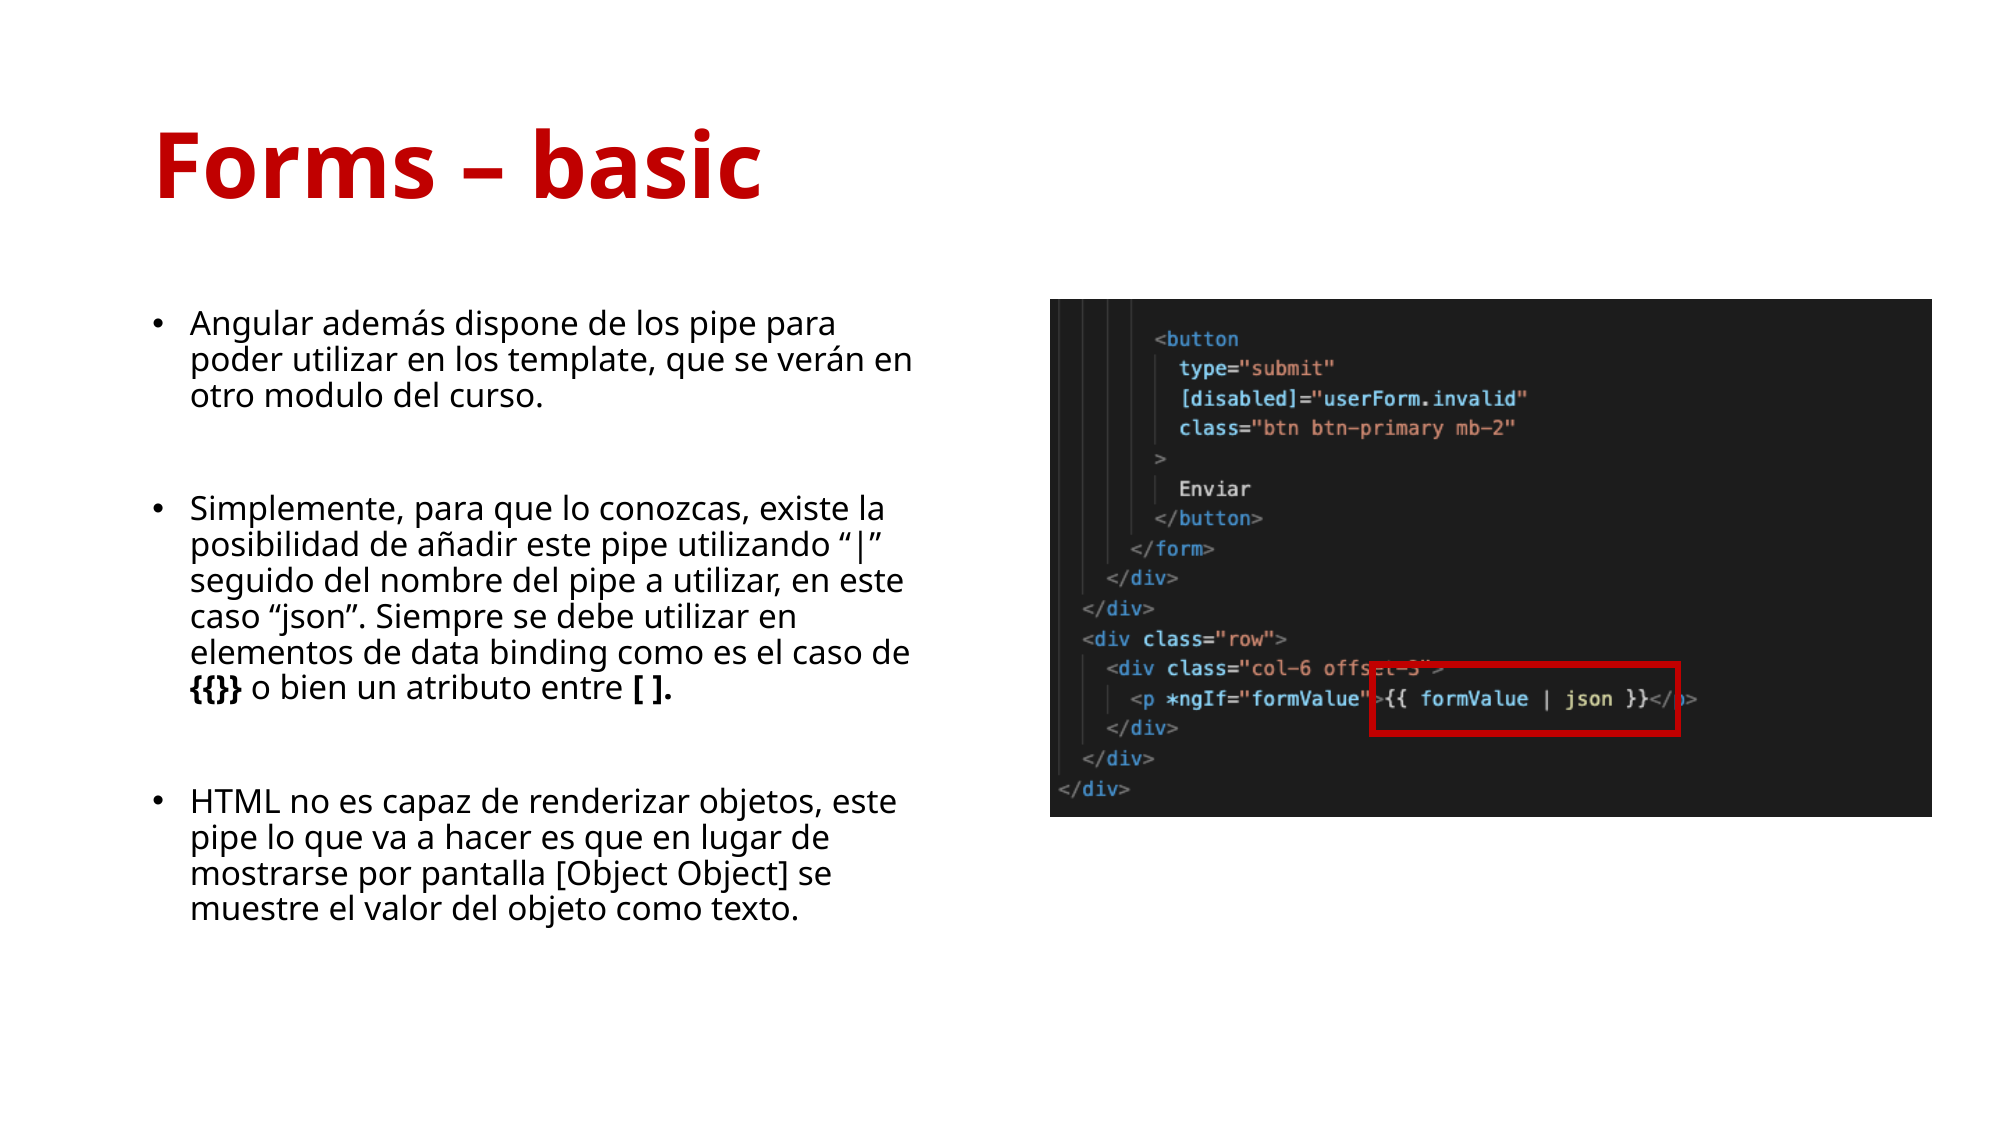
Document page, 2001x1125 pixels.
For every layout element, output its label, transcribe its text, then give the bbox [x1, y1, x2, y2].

list Angular además dispone de los pipe para poder utilizar en los template, que se verán en otro modulo del curso. Simplemente, para que lo conozcas, existe la posibilidad de añadir este pipe utilizando “|” seguido del nombre del pipe a utilizar, en este caso “json”. Siempre se debe utilizar en elementos de data binding como es el caso de {{}} o bien un atributo entre [ ]. HTML no es capaz de renderizar objetos, este pipe lo que va a hacer es que en lugar de mostrarse por pantalla [Object Object] se muestre el valor del objeto como texto. [137, 299, 950, 1014]
title Forms – basic [137, 59, 1863, 278]
picture [1049, 299, 1932, 817]
